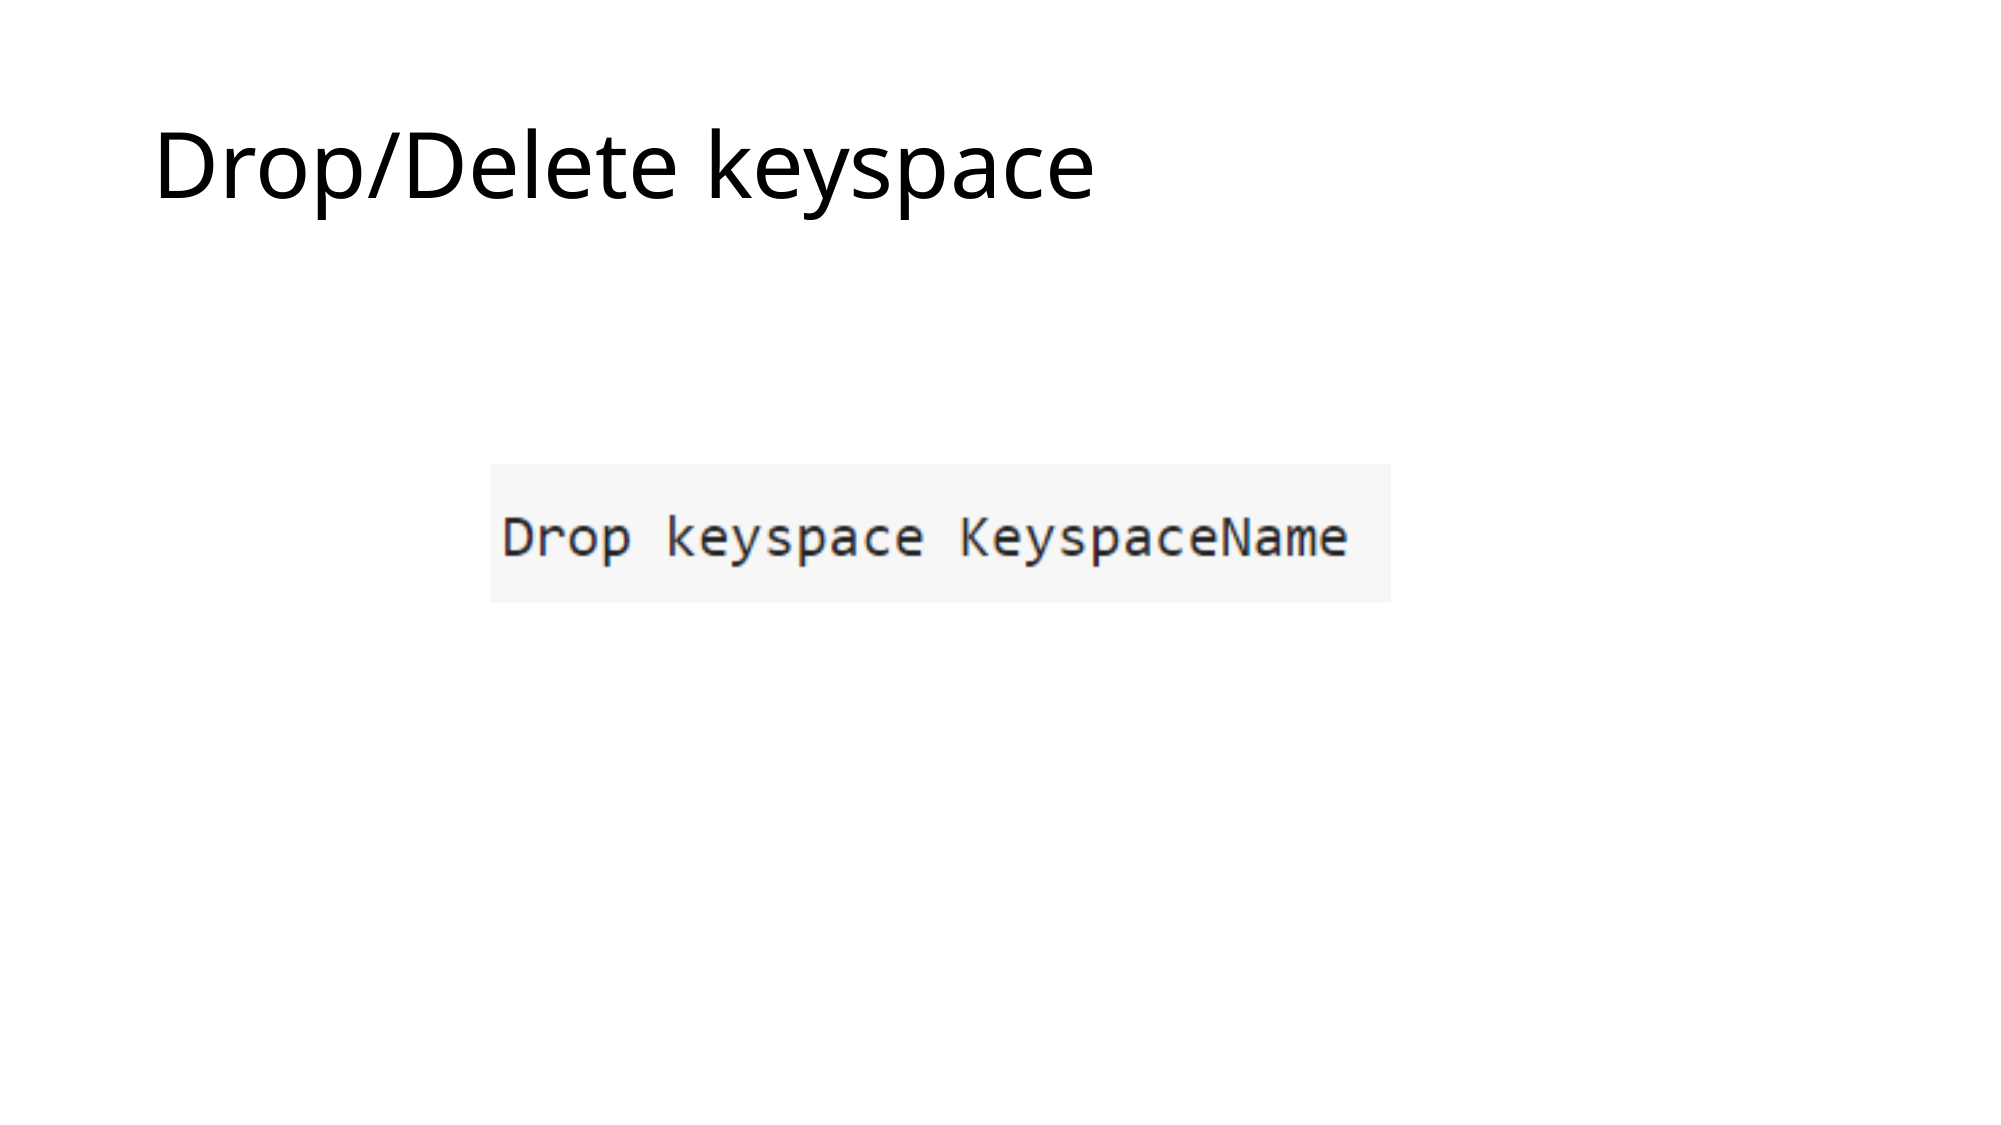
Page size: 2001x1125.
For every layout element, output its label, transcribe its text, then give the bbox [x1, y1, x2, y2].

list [490, 464, 1391, 603]
title Drop/Delete keyspace [137, 59, 1863, 278]
